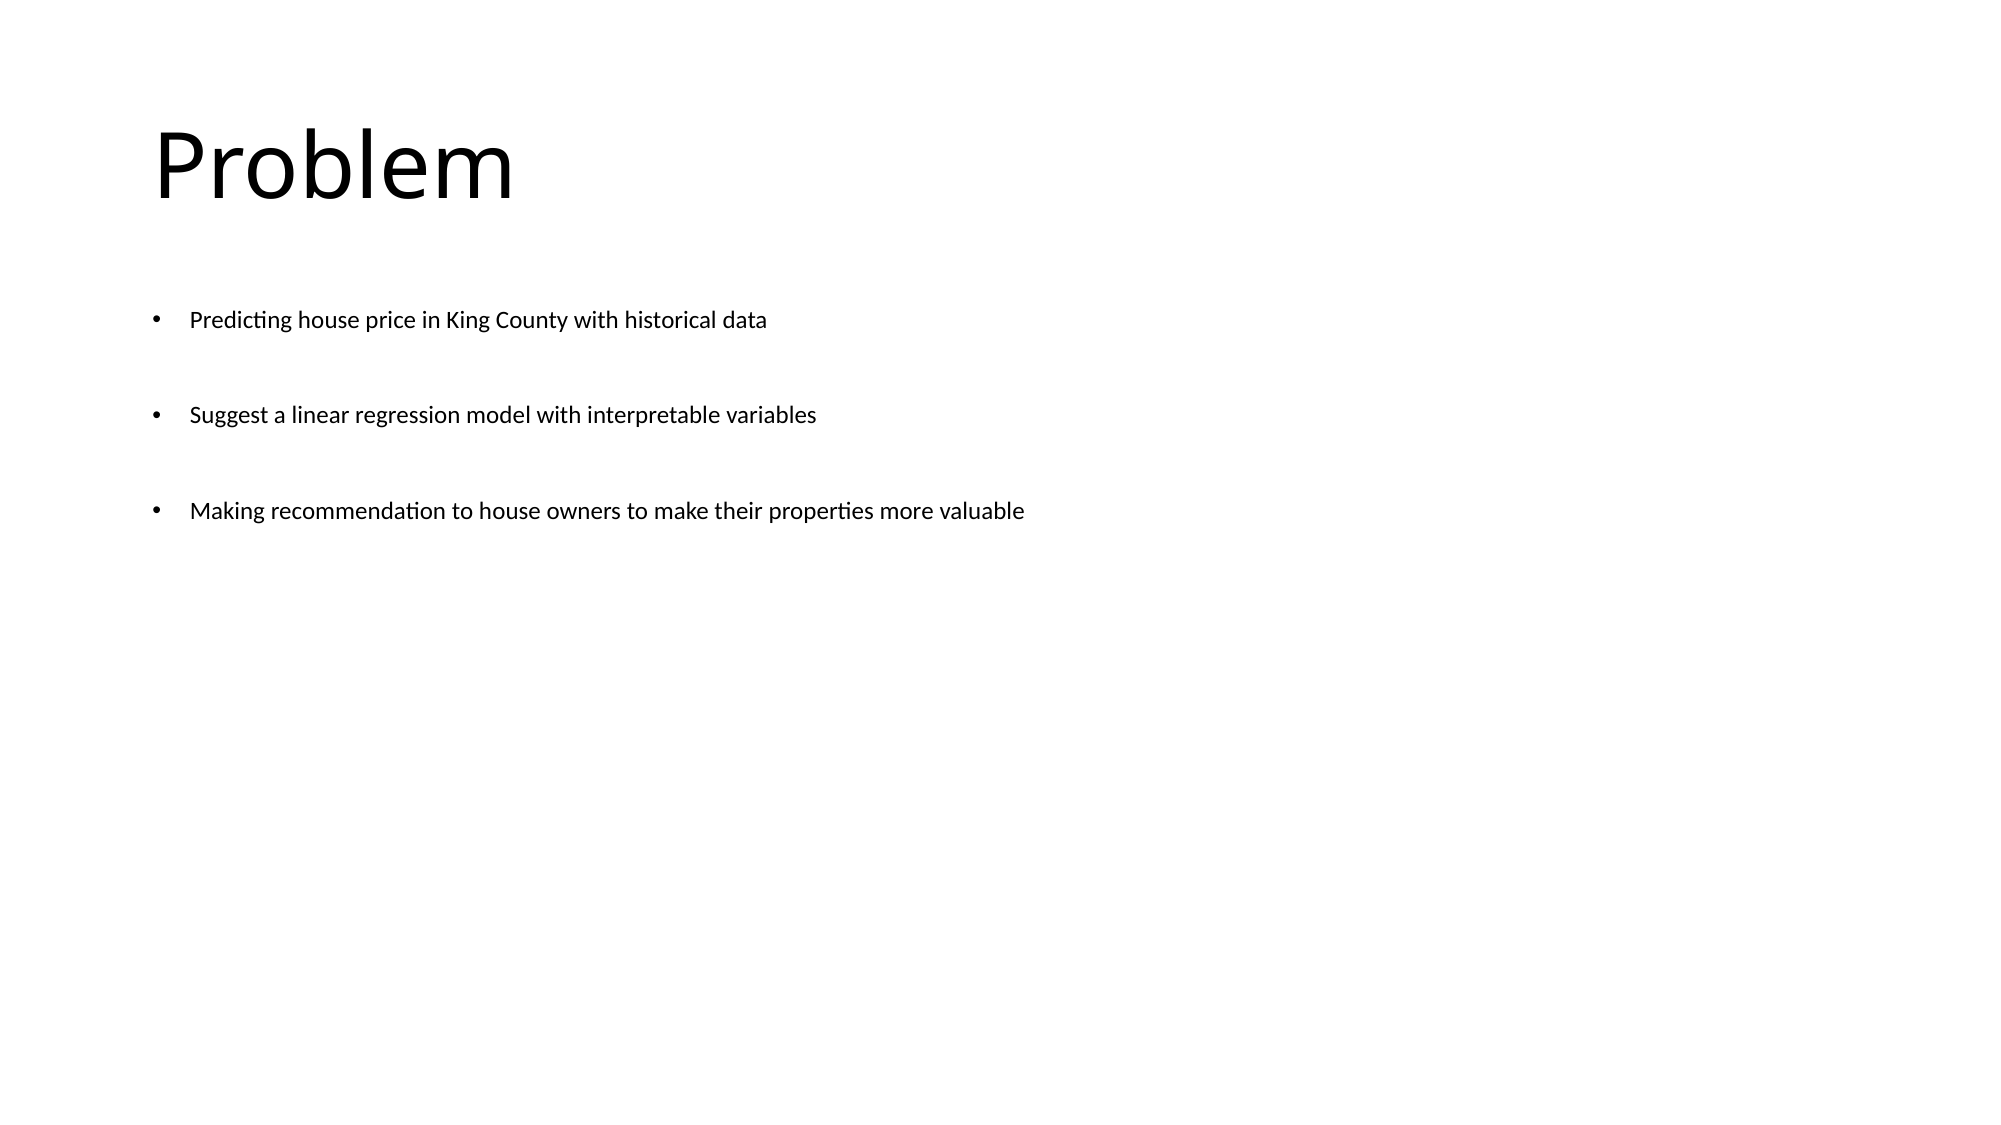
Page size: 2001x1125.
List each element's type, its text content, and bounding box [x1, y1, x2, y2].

list Predicting house price in King County with historical data Suggest a linear regression model with interpretable variables Making recommendation to house owners to make their properties more valuable [137, 299, 1863, 919]
title Problem [137, 59, 1863, 278]
